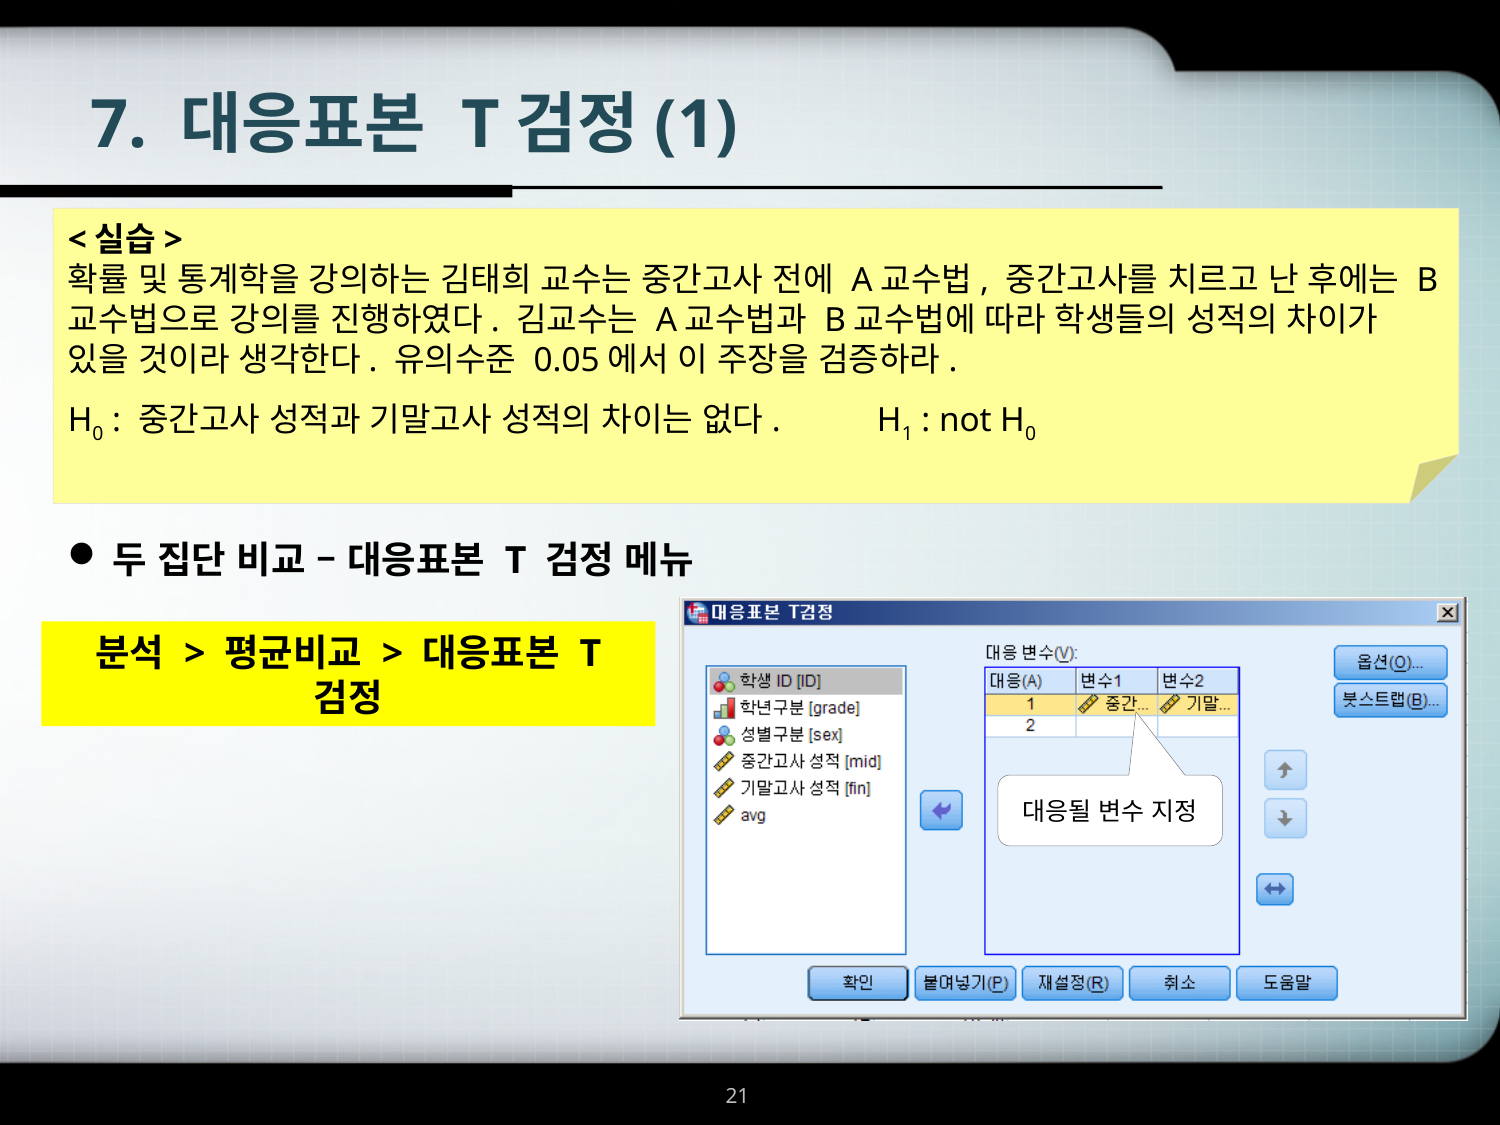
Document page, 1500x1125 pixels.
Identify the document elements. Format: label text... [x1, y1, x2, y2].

slide_number 21 [562, 1075, 913, 1116]
text_box 분석 > 평균비교 > 대응표본 T 검정 [41, 621, 656, 727]
title 7. 대응표본 T검정(1) [74, 61, 1338, 181]
text_box <실습> 확률 및 통계학을 강의하는 김태희 교수는 중간고사 전에 A교수법, 중간고사를 치르고 난 후에는 B교수법으로 강의를 진행하였다. 김교수는 A교수법과 B교수법에 따라 학생들의 성적의 차이가 있을 것이라 생각한다. 유의수준 0.05에서 이 주장을 검증하라. H0 : 중간고사 성적과 기말고사 성적의 차이는 없다. H1 : not H0 [50, 206, 1461, 506]
text_box 두 집단 비교 – 대응표본 T 검정 메뉴 [53, 529, 904, 589]
picture [0, 0, 1500, 1125]
